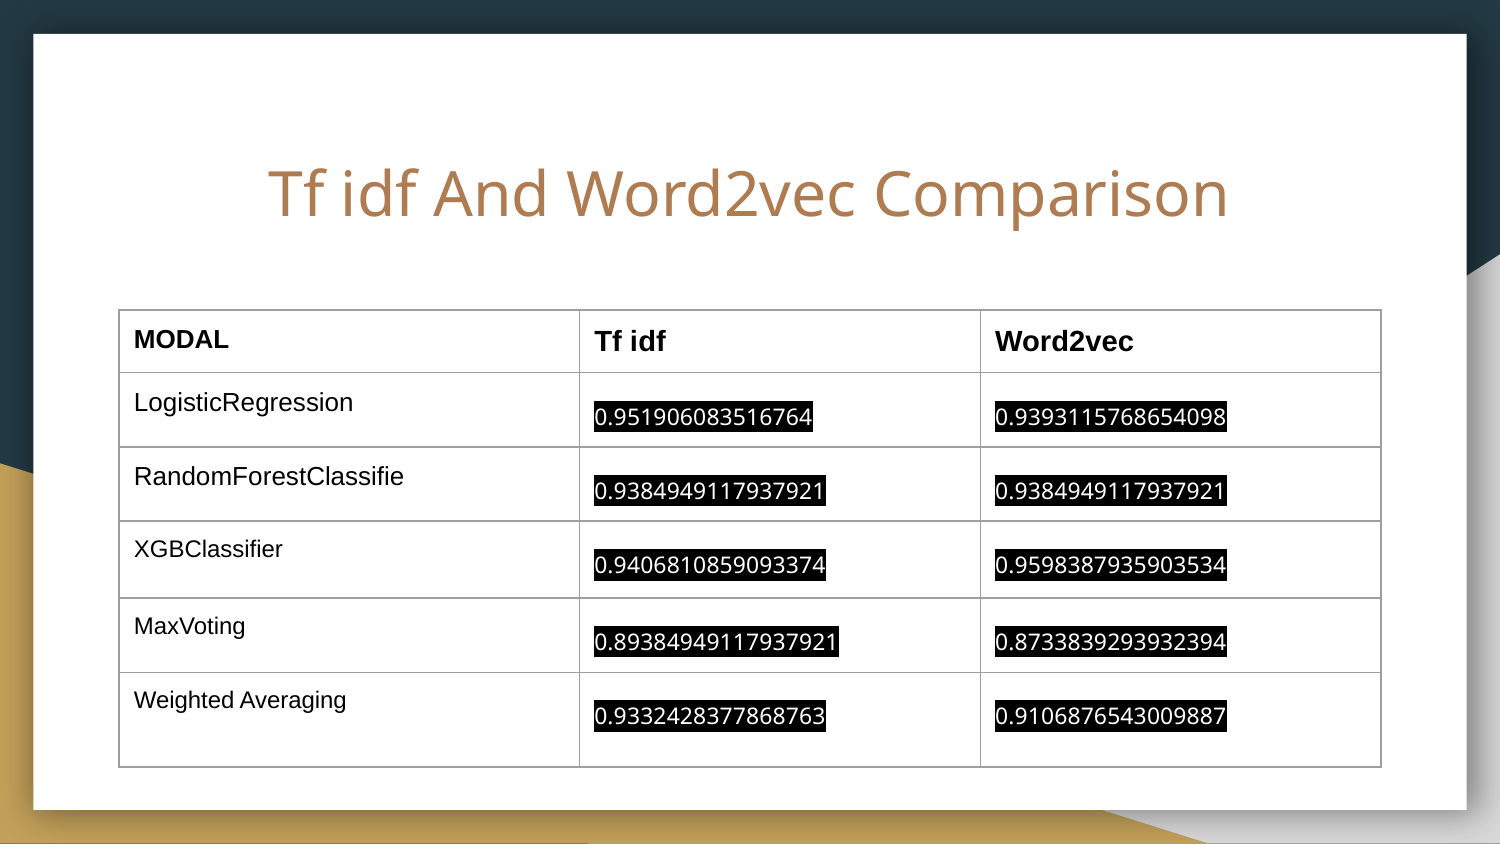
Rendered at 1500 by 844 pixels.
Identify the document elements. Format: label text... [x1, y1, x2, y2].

table_cell 0.9106876543009887 [981, 673, 1380, 766]
table_cell 0.9384949117937921 [981, 448, 1380, 520]
table_cell 0.9598387935903534 [981, 522, 1380, 597]
table_cell Weighted Averaging [120, 673, 579, 766]
table_cell 0.9406810859093374 [580, 522, 980, 597]
table_cell 0.8733839293932394 [981, 599, 1380, 672]
table_cell 0.9384949117937921 [580, 448, 980, 520]
table_cell RandomForestClassifie [120, 448, 579, 520]
table_cell MaxVoting [120, 599, 579, 672]
table_cell 0.89384949117937921 [580, 599, 980, 672]
title Tf idf And Word2vec Comparison [134, 138, 1366, 296]
table_header Tf idf [580, 311, 980, 372]
table_cell XGBClassifier [120, 522, 579, 597]
table_header Word2vec [981, 311, 1380, 372]
table_cell LogisticRegression [120, 373, 579, 446]
table_header MODAL [120, 311, 579, 372]
table_cell 0.951906083516764 [580, 373, 980, 446]
table_cell 0.9393115768654098 [981, 373, 1380, 446]
table_cell 0.9332428377868763 [580, 673, 980, 766]
